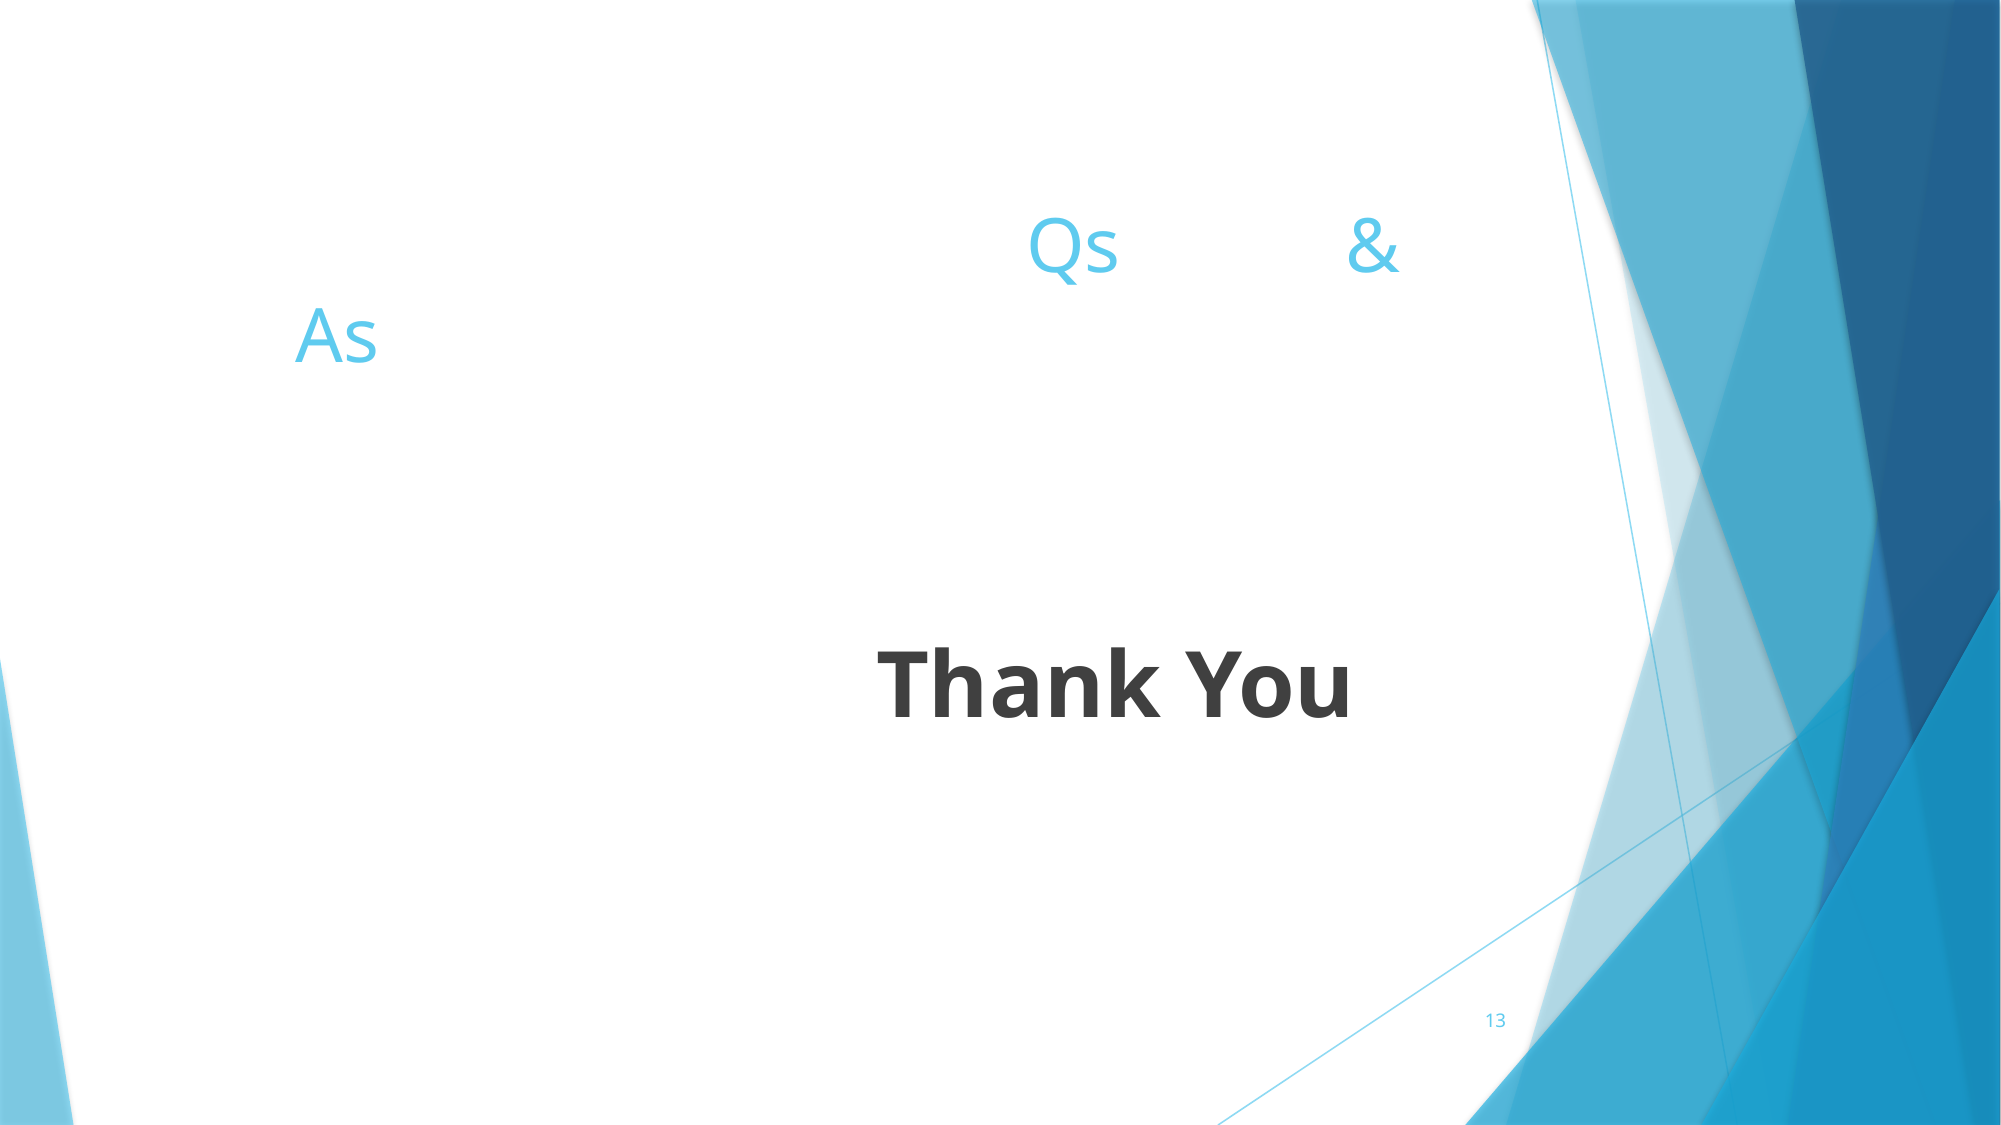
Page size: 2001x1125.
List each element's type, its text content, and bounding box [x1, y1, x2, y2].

slide_number 13 [1409, 991, 1522, 1051]
list Thank You [111, 354, 1522, 992]
title Qs & As [111, 99, 1522, 317]
